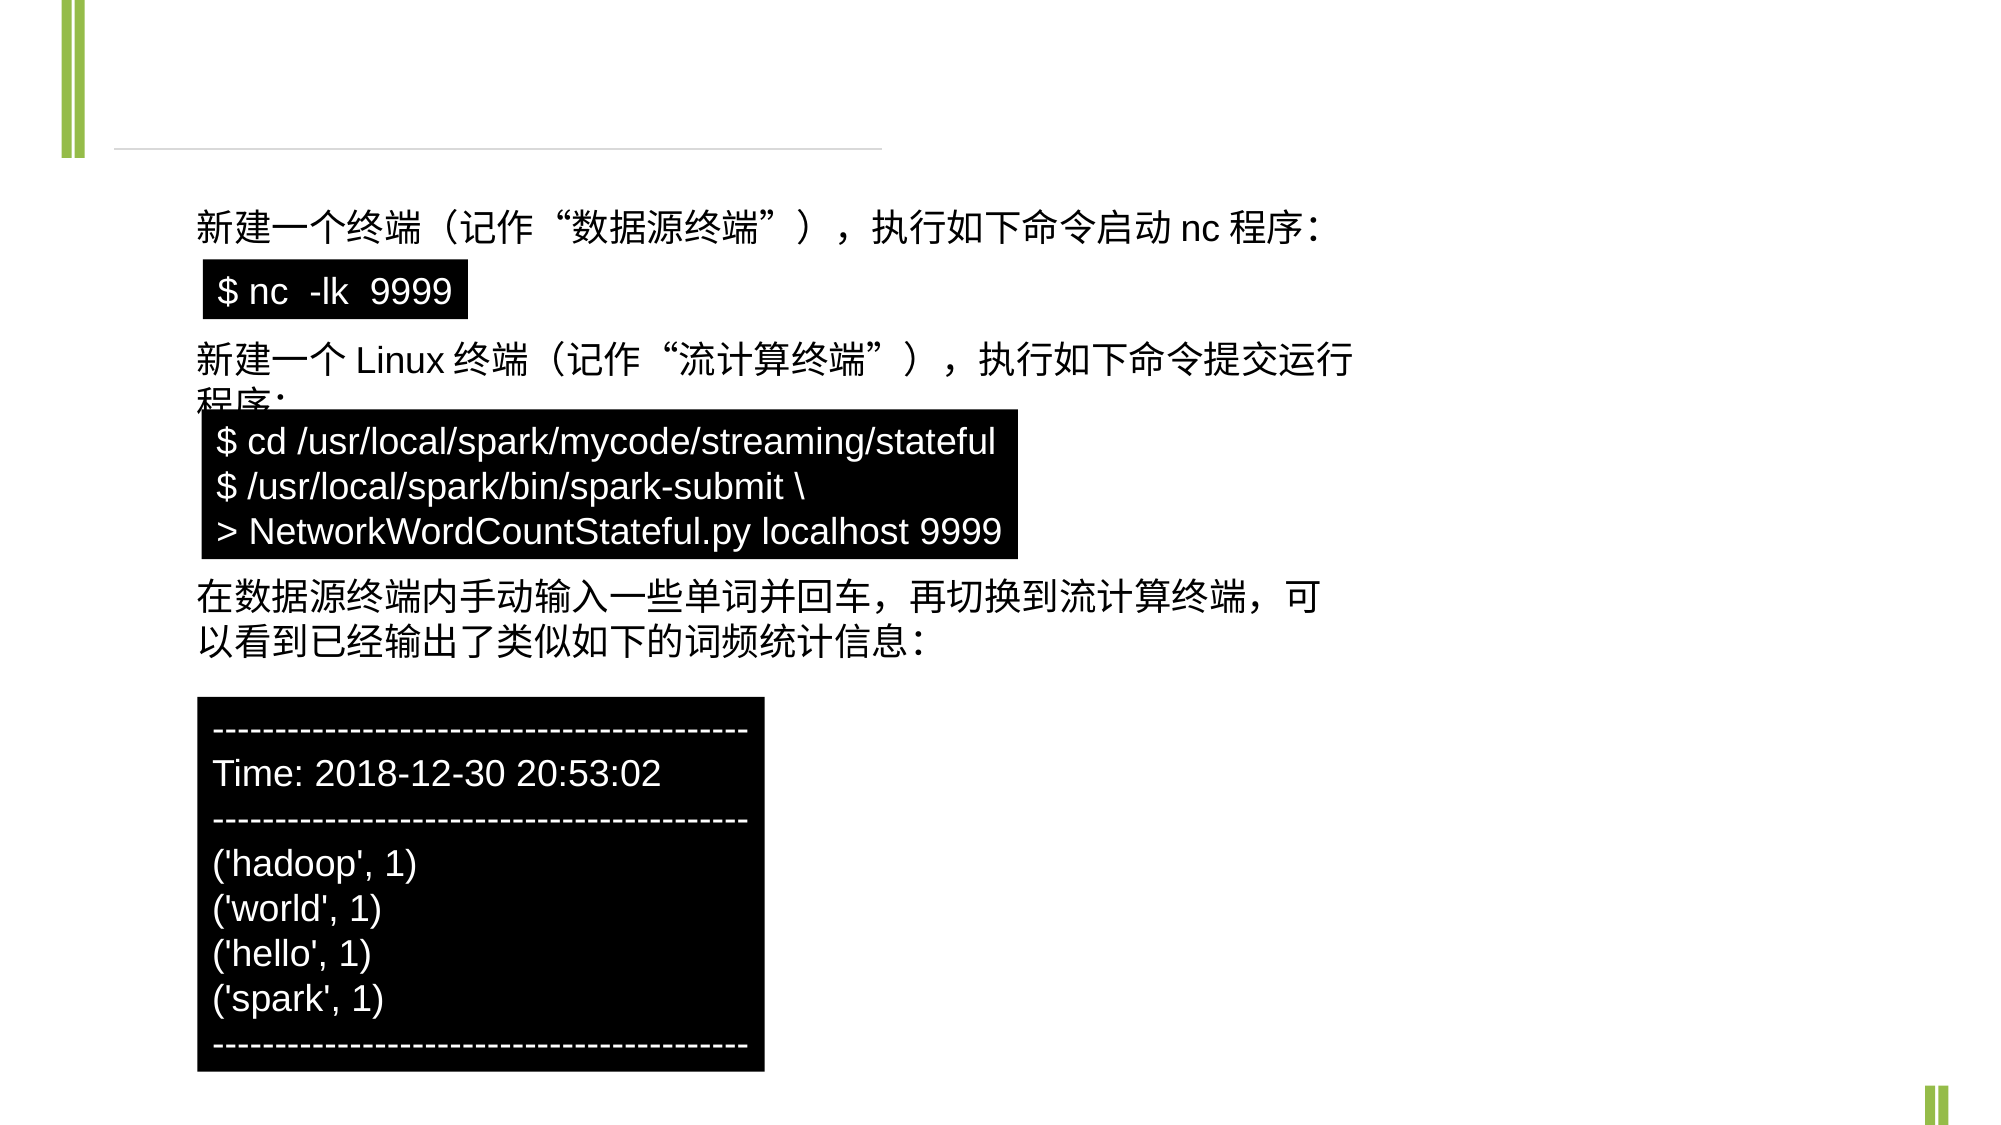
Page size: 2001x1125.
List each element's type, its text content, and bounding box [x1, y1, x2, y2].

text_box ------------------------------------------- Time: 2018-12-30 20:53:02 ------------------------------------------- ('hadoop', 1) ('world', 1) ('hello', 1) ('spark', 1) ------------------------------------------- [197, 696, 765, 1072]
text_box 在数据源终端内手动输入一些单词并回车，再切换到流计算终端，可以看到已经输出了类似如下的词频统计信息： [181, 565, 1370, 671]
text_box $ nc -lk 9999 [202, 259, 468, 320]
text_box 新建一个终端（记作“数据源终端”），执行如下命令启动nc程序： [181, 196, 1370, 257]
text_box 新建一个Linux终端（记作“流计算终端”），执行如下命令提交运行程序： [181, 328, 1382, 434]
text_box $ cd /usr/local/spark/mycode/streaming/stateful $ /usr/local/spark/bin/spark-submit \ > NetworkWordCountStateful.py localhost 9999 [201, 409, 1018, 560]
